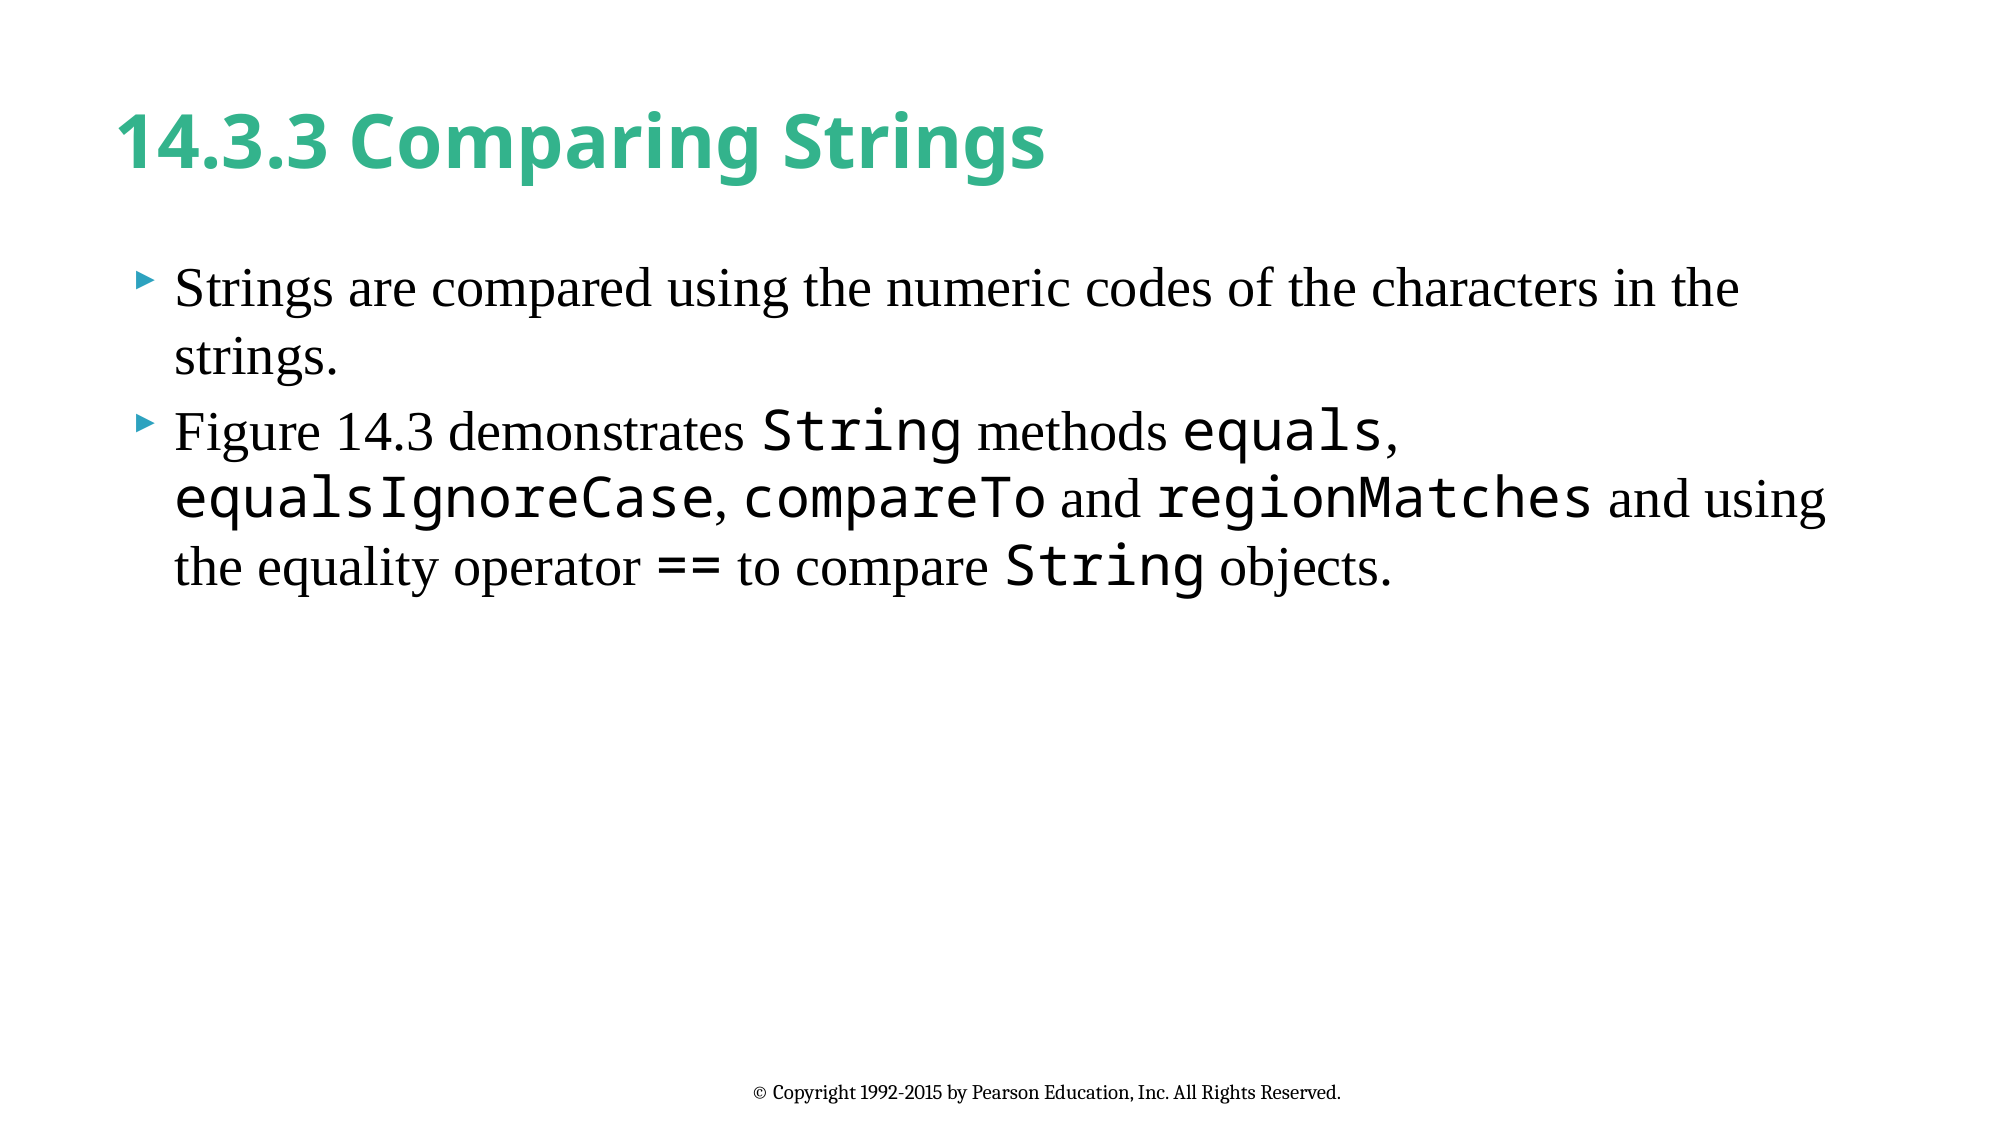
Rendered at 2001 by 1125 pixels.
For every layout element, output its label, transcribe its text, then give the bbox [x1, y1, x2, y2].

list Strings are compared using the numeric codes of the characters in the strings. Figure 14.3 demonstrates String methods equals, equalsIgnoreCase, compareTo and regionMatches and using the equality operator == to compare String objects. [99, 242, 1900, 986]
footer © Copyright 1992-2015 by Pearson Education, Inc. All Rights Reserved. [736, 1051, 1892, 1112]
title 14.3.3 Comparing Strings [99, 45, 1900, 233]
